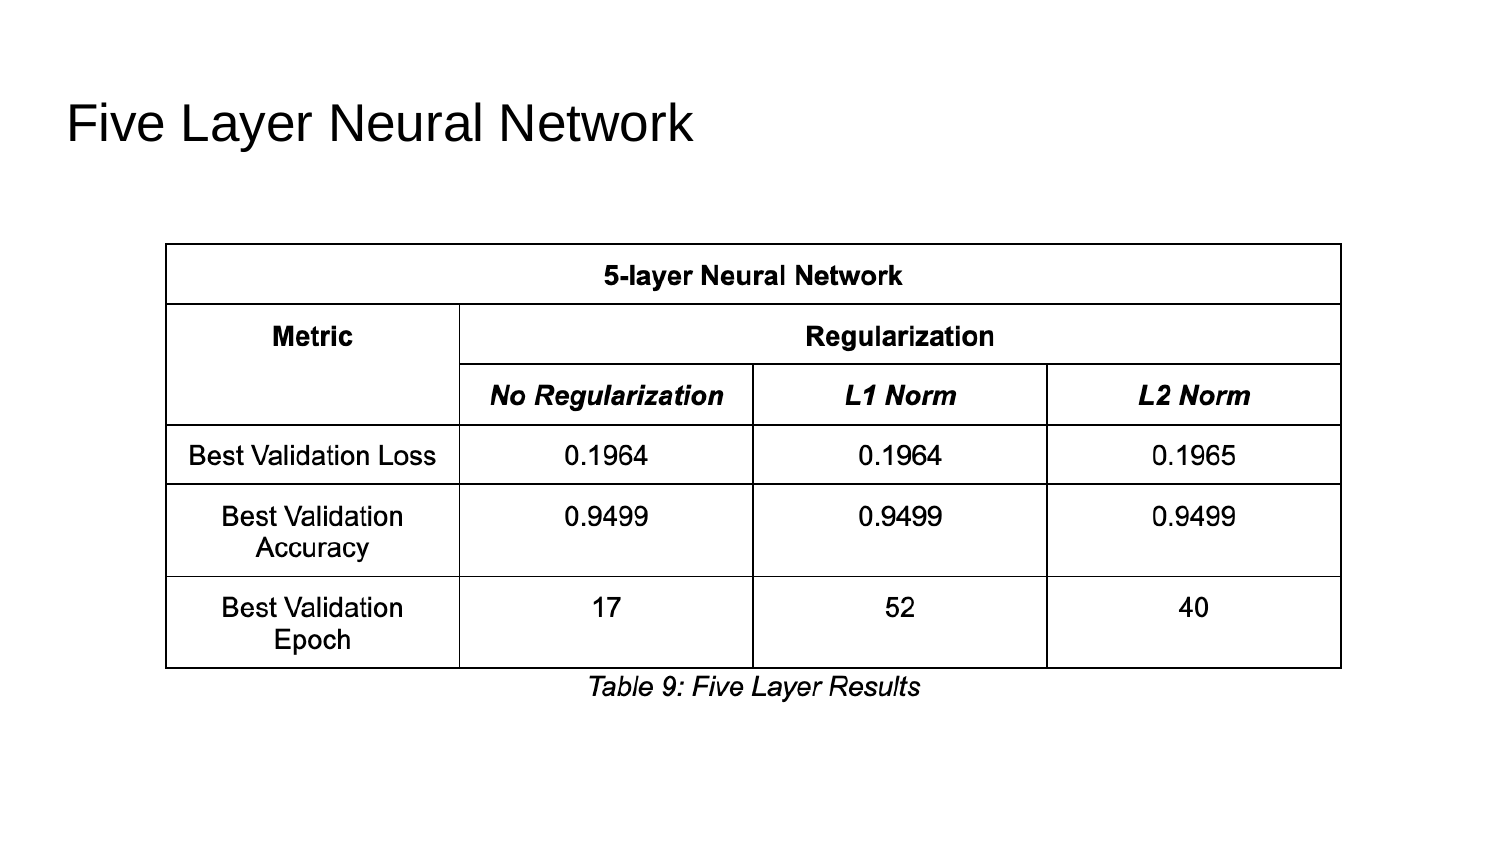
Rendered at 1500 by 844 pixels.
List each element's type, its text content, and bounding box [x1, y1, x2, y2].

title Five Layer Neural Network [51, 72, 1449, 167]
picture [120, 214, 1380, 724]
